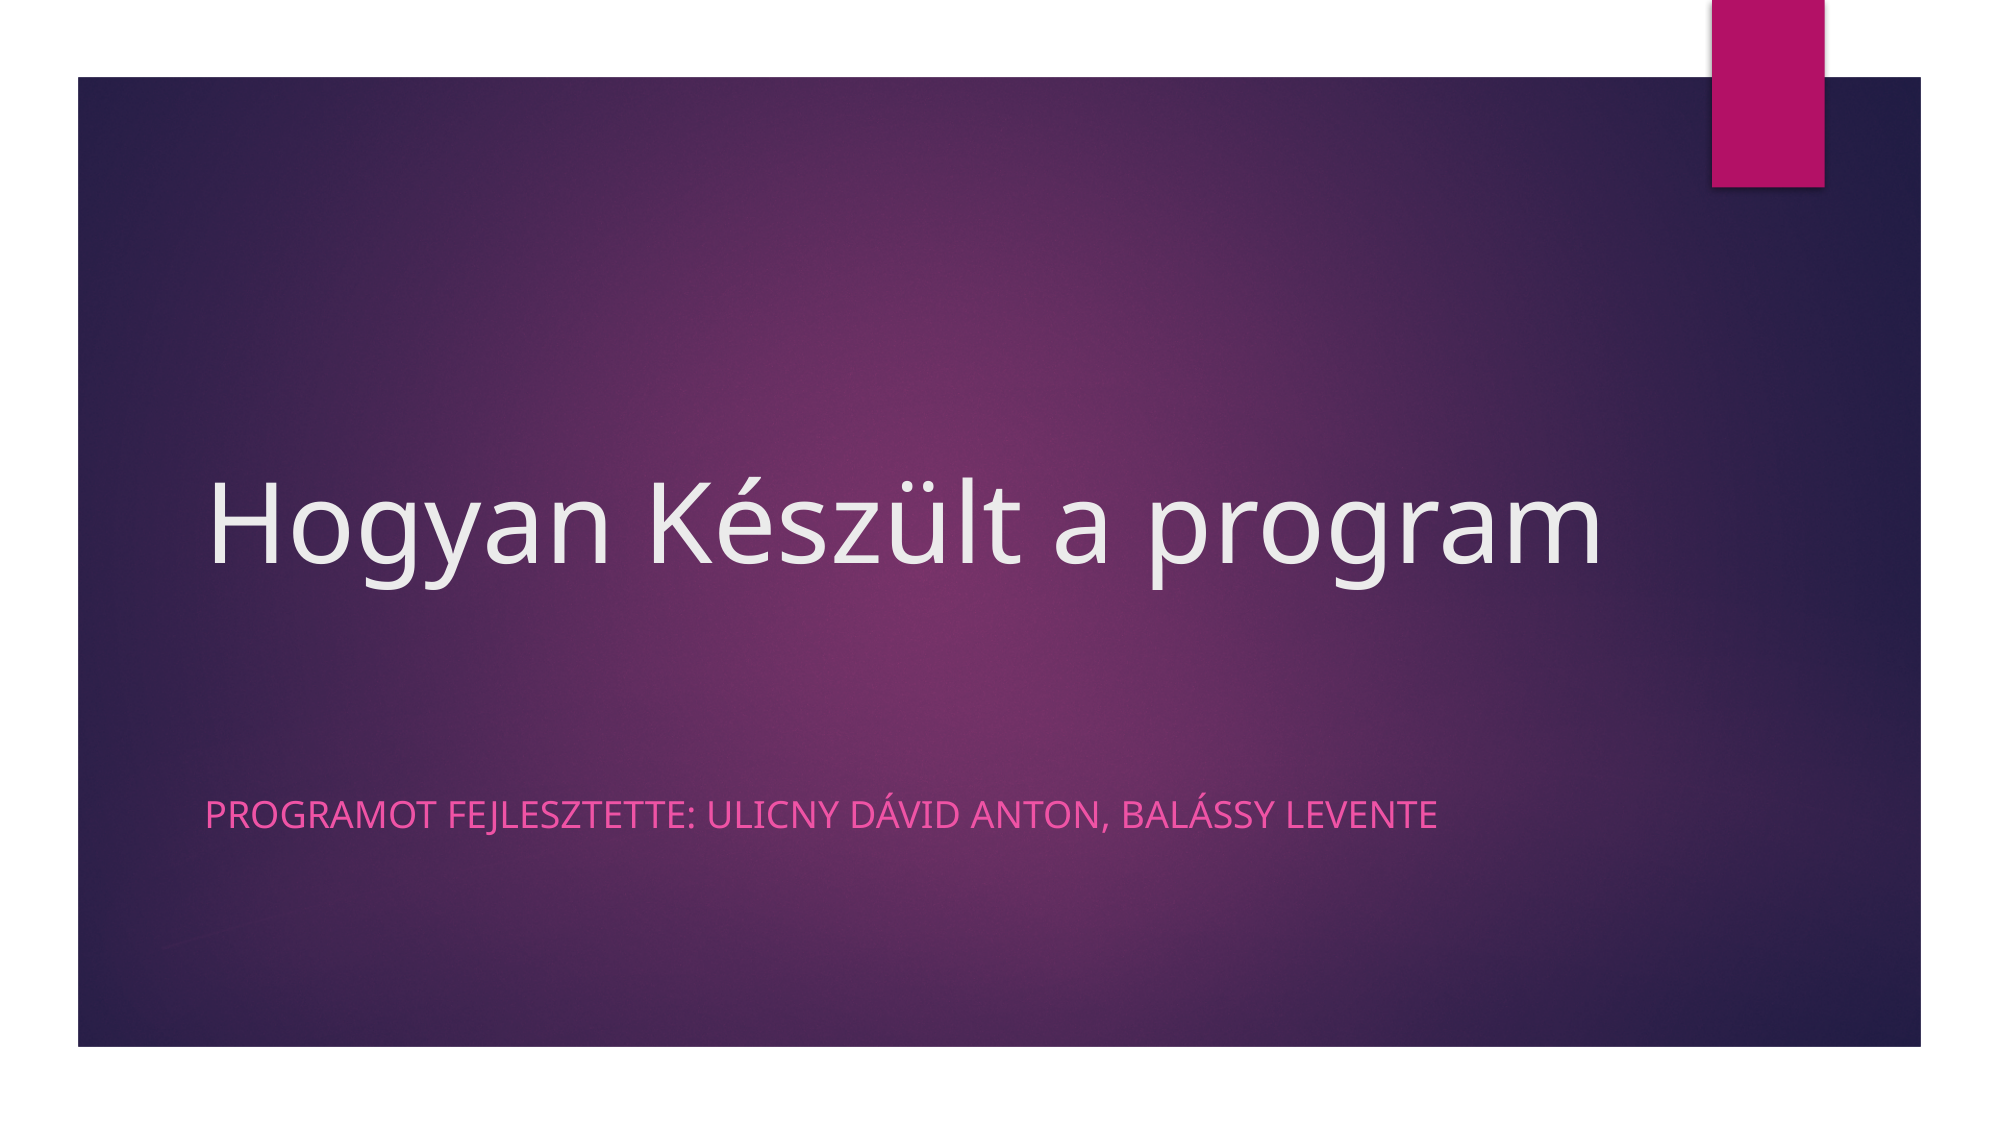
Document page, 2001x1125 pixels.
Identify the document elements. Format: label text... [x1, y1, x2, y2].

subtitle Programot fejlesztette: Ulicny Dávid Anton, Balássy levente [189, 783, 1638, 925]
title Hogyan Készült a program [189, 344, 1744, 594]
